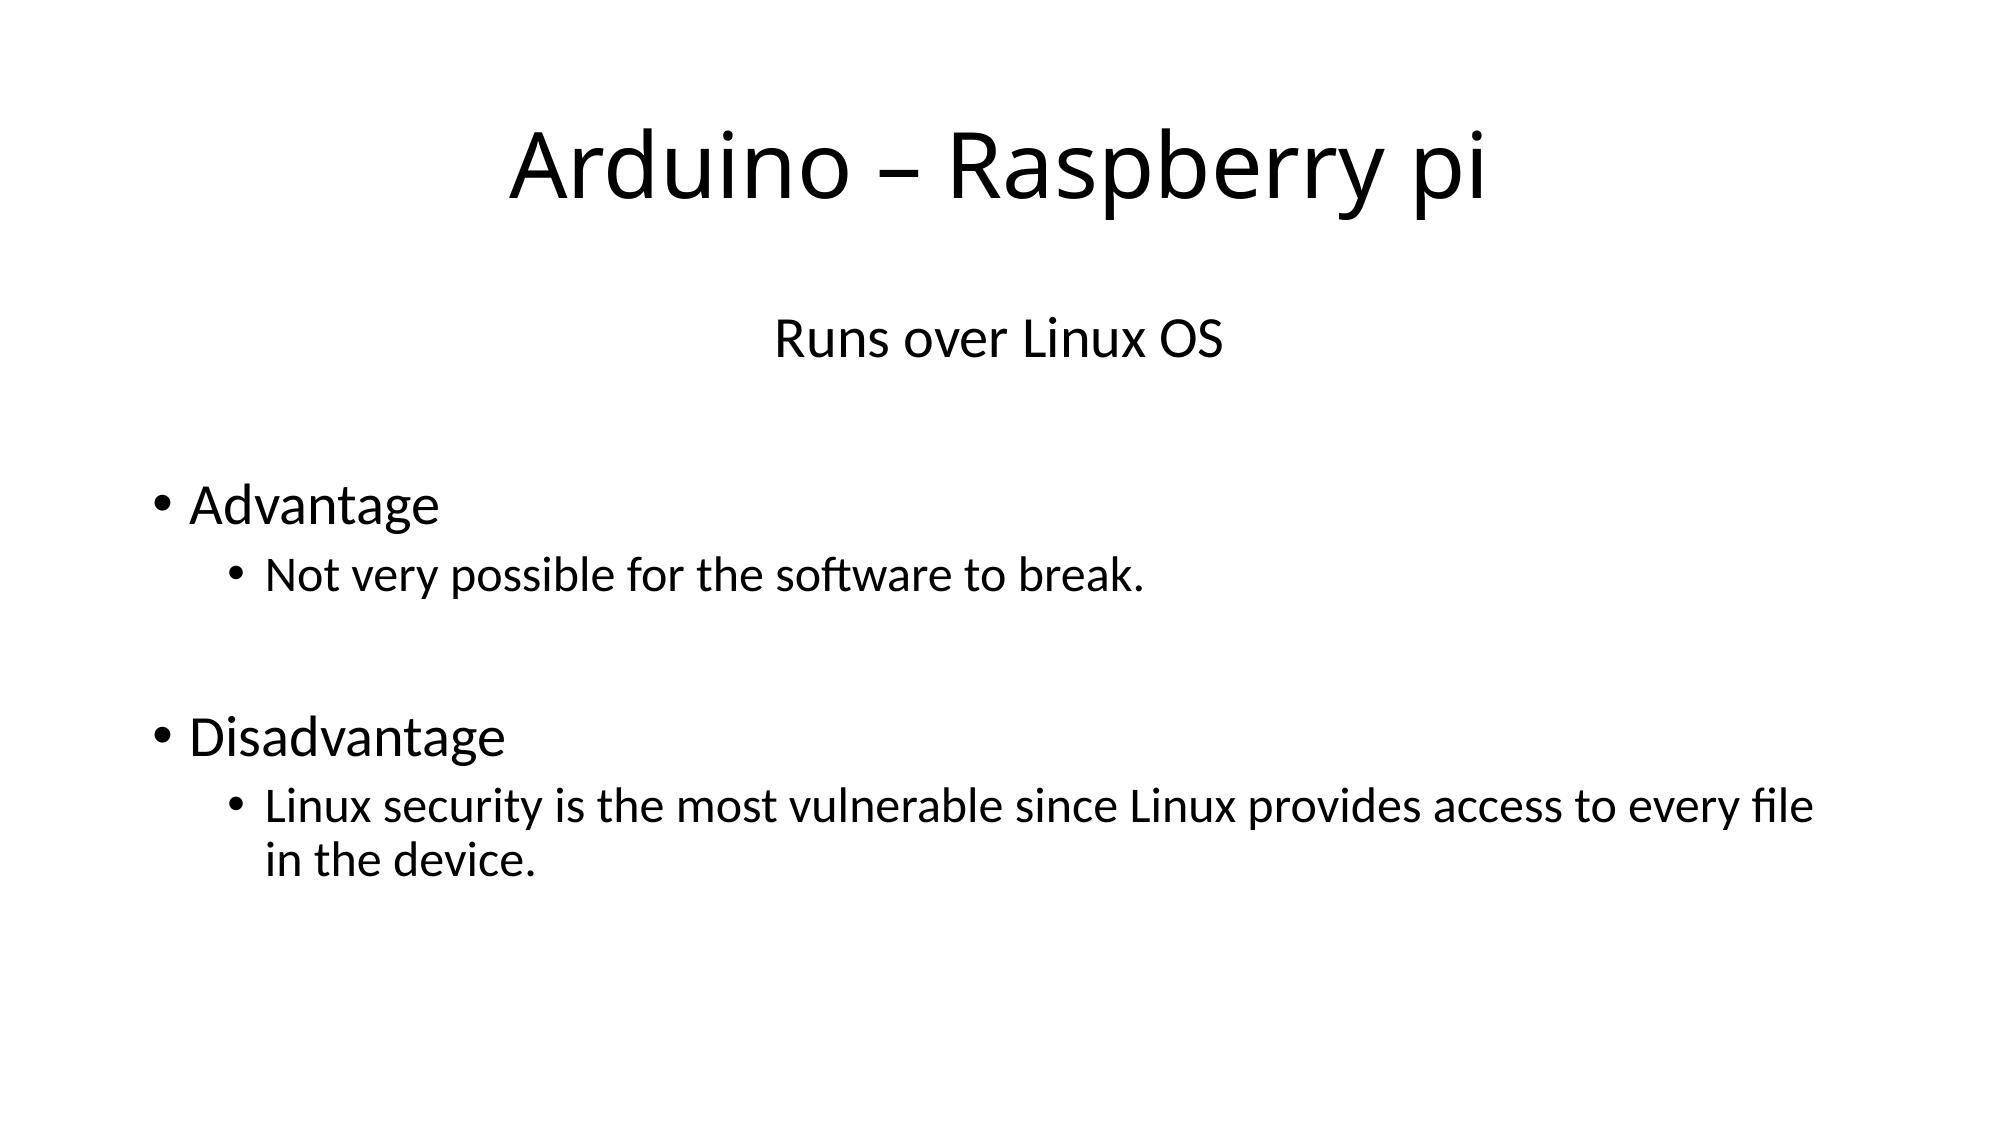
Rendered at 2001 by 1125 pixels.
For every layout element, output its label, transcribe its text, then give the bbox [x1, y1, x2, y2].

list Runs over Linux OS Advantage Not very possible for the software to break. Disadvantage Linux security is the most vulnerable since Linux provides access to every file in the device. [137, 299, 1863, 1014]
title Arduino – Raspberry pi [137, 59, 1863, 278]
